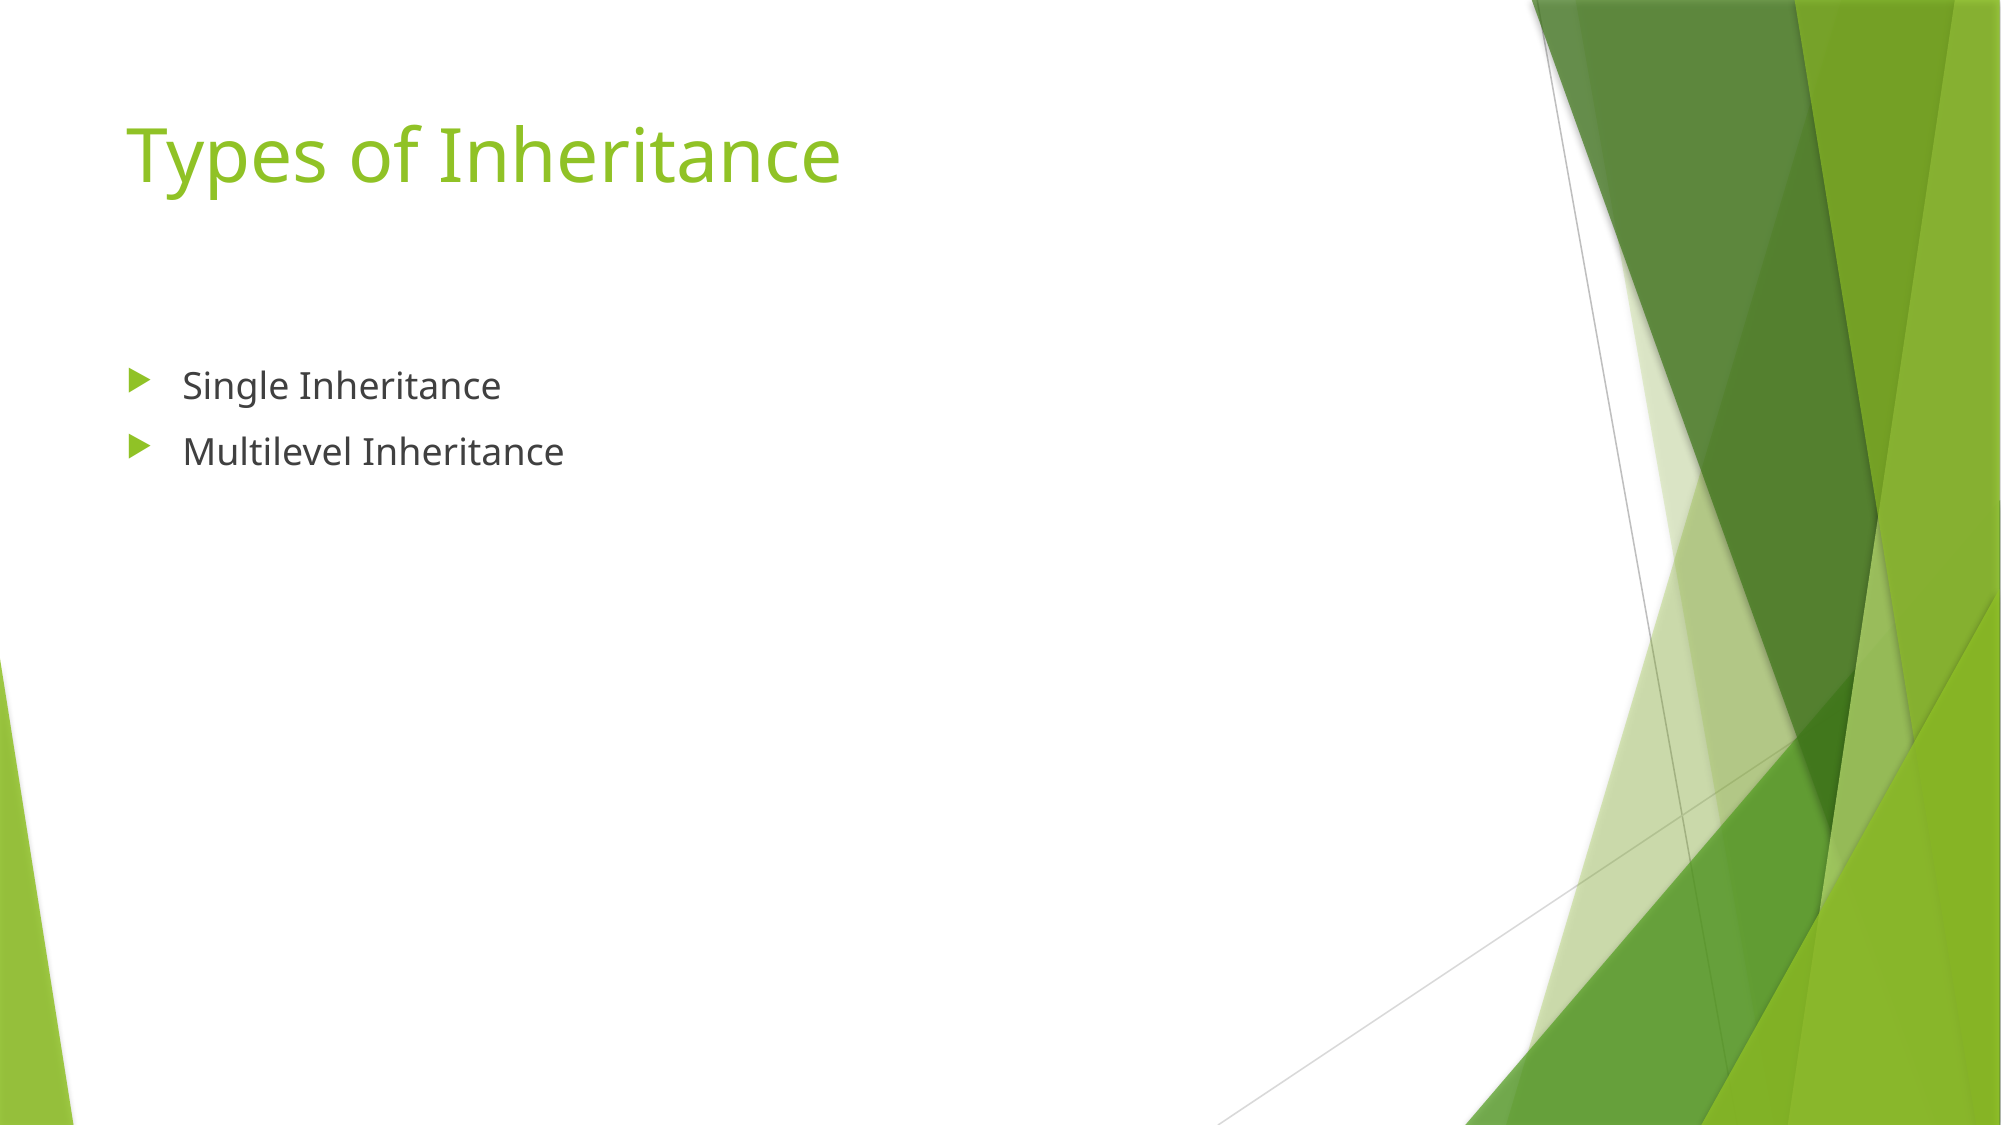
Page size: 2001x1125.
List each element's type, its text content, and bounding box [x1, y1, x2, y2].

list Single Inheritance Multilevel Inheritance [111, 354, 1522, 992]
title Types of Inheritance [111, 99, 1522, 317]
